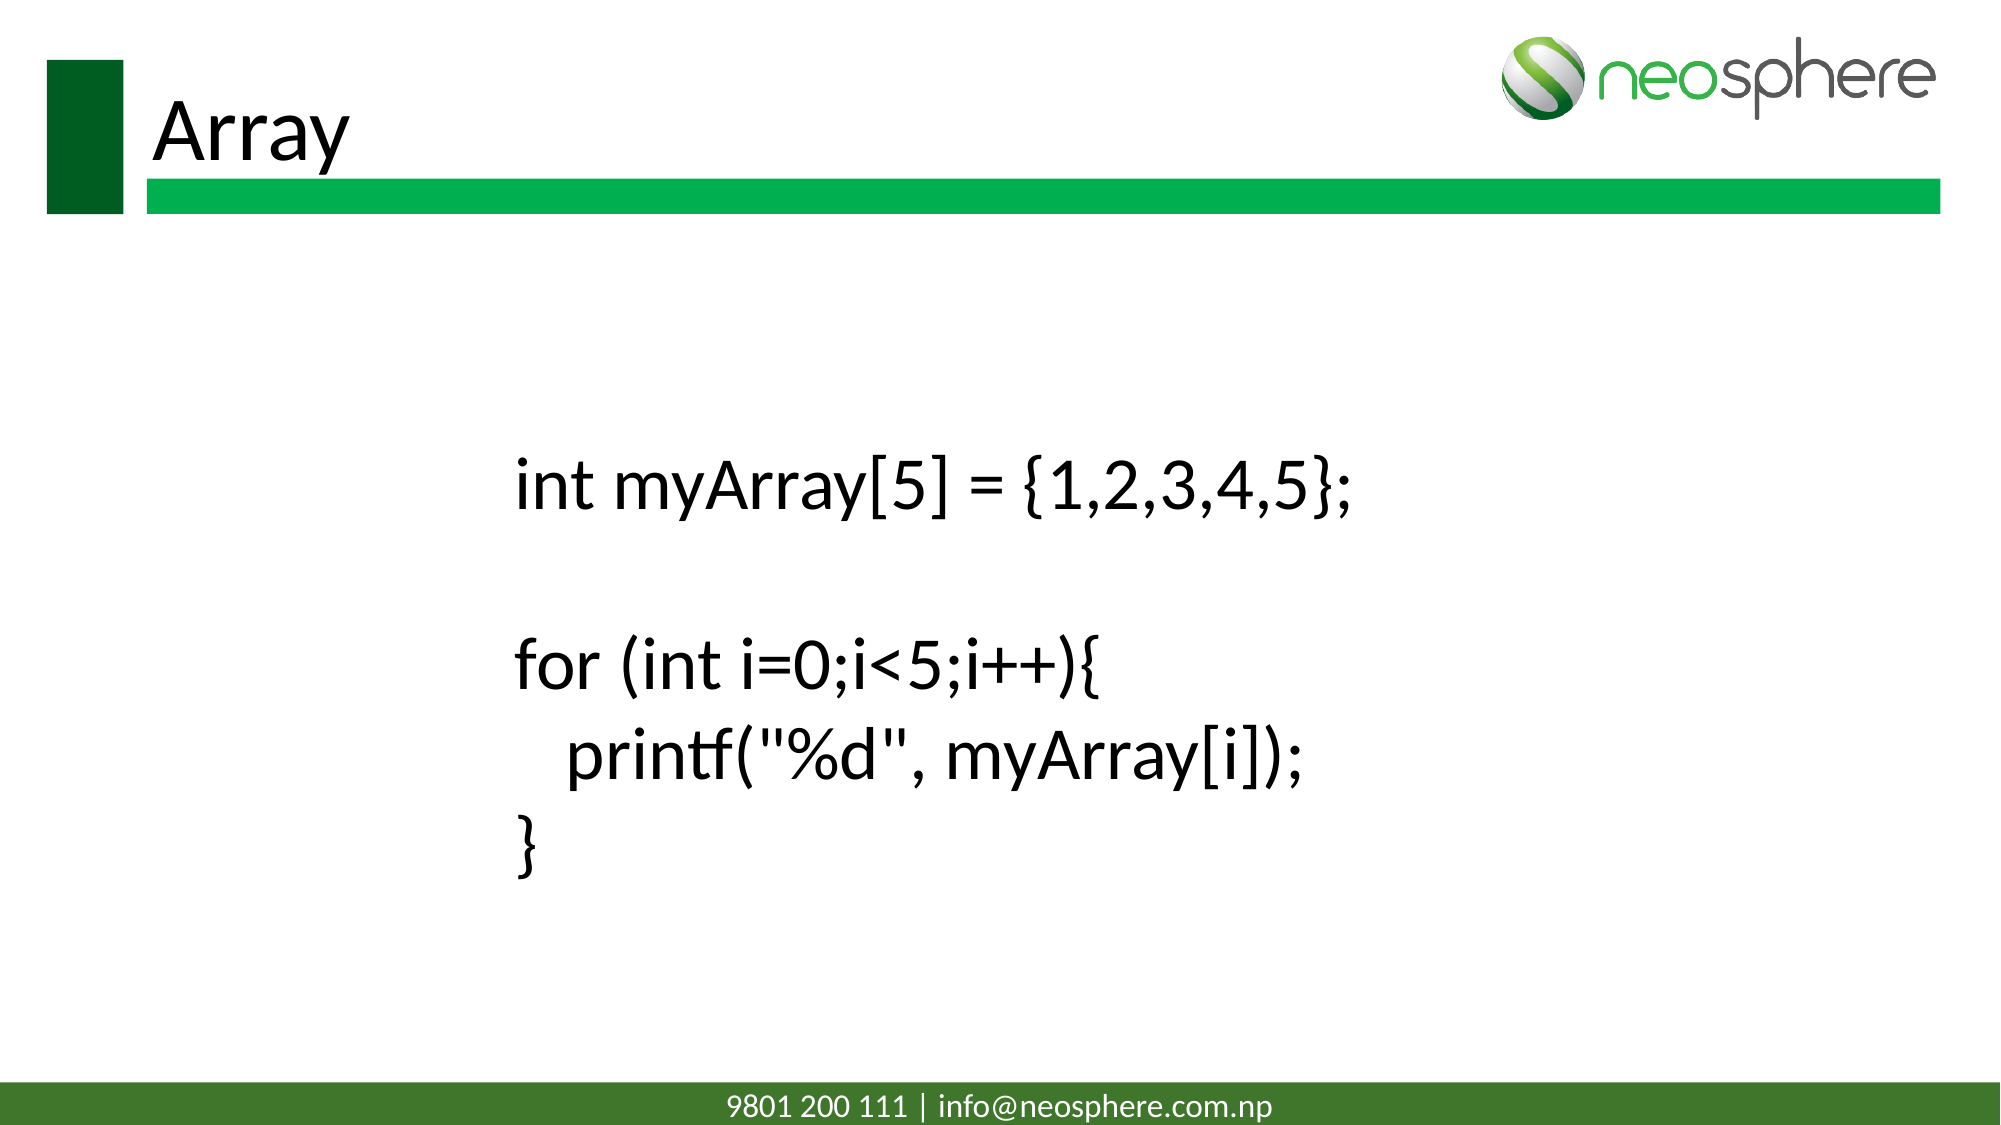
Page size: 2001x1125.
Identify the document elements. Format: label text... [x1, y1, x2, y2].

title Array [137, 22, 1863, 240]
picture [1863, 36, 1941, 121]
text_box int myArray[5] = {1,2,3,4,5}; for (int i=0;i<5;i++){ printf("%d", myArray[i]); } [500, 427, 1500, 892]
